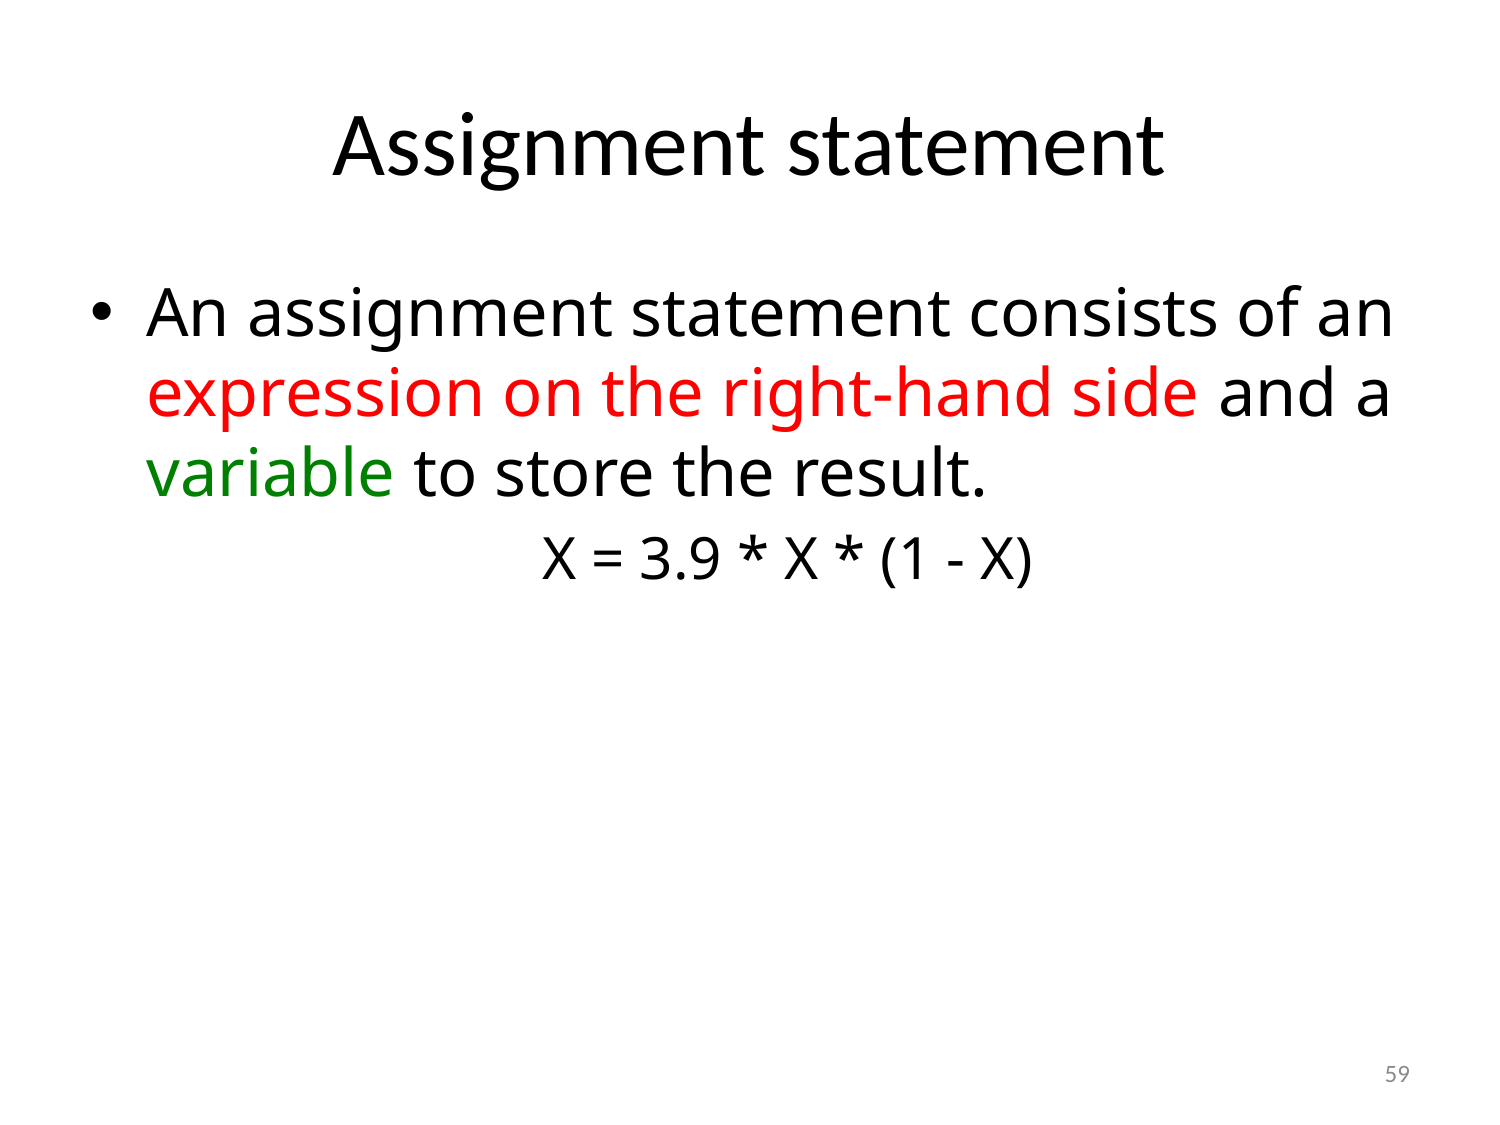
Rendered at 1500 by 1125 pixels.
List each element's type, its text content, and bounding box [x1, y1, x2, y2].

slide_number 59 [1074, 1042, 1425, 1103]
title Assignment statement [75, 45, 1425, 233]
list An assignment statement consists of an expression on the right-hand side and a variable to store the result. X = 3.9 * X * (1 - X) [75, 262, 1425, 1005]
